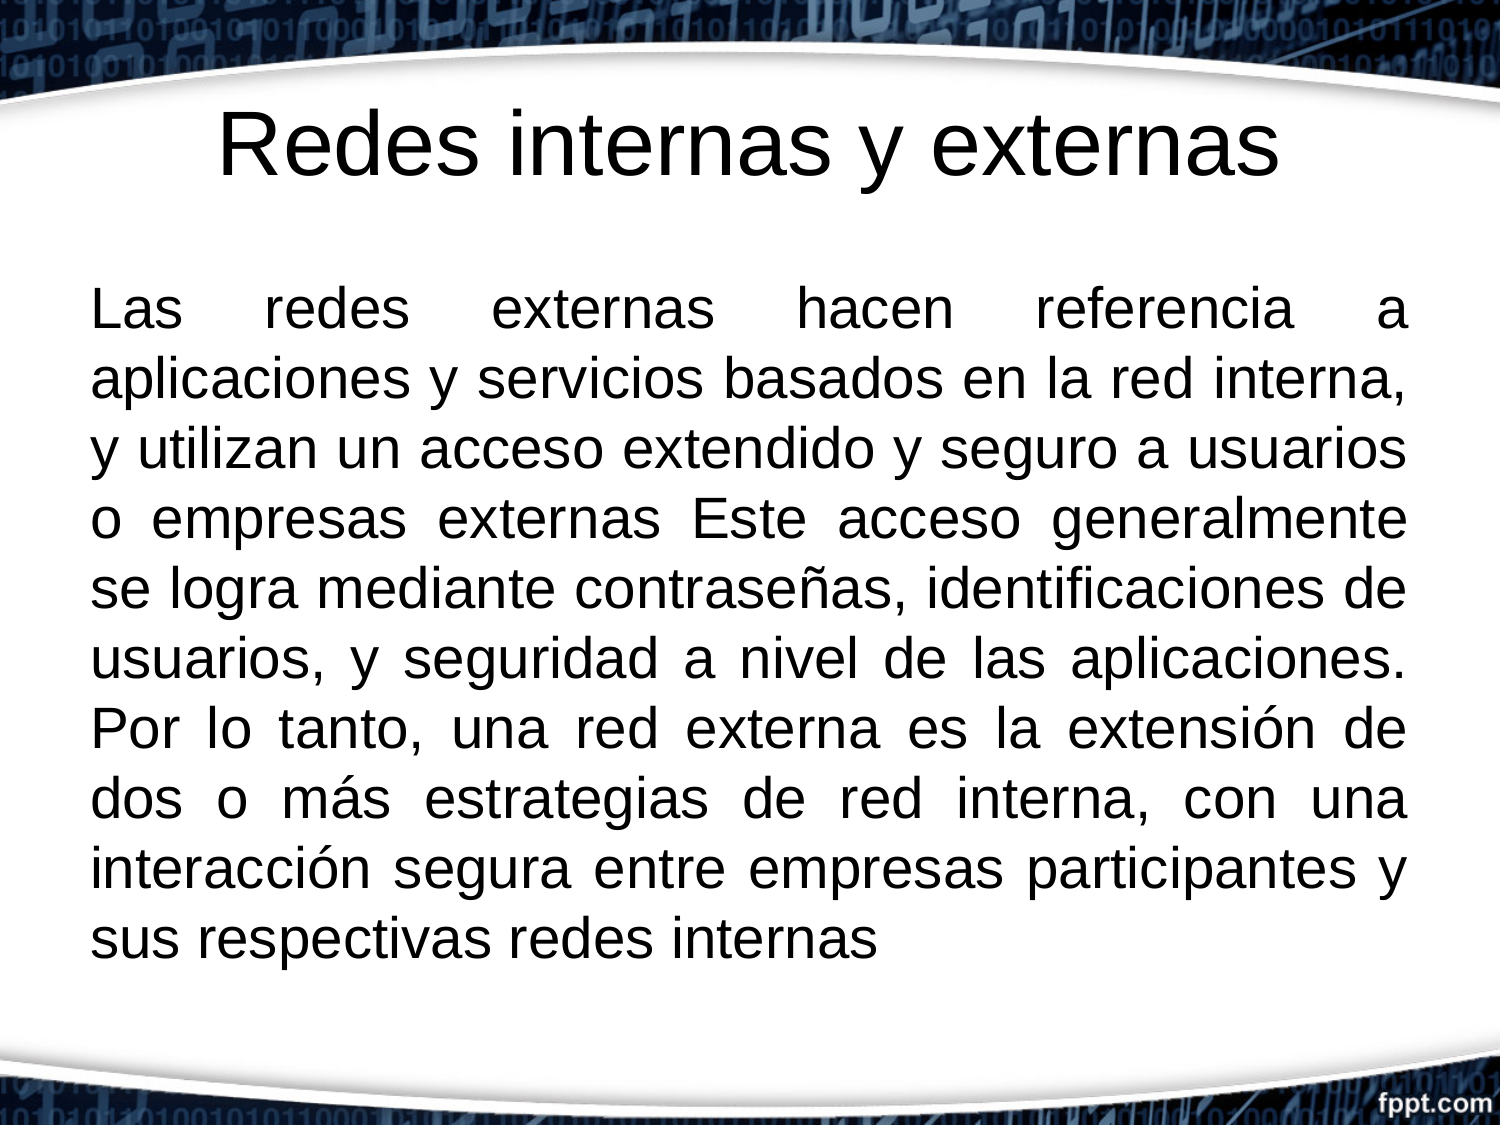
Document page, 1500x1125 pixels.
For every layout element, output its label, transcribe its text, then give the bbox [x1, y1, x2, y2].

list Las redes externas hacen referencia a aplicaciones y servicios basados en la red interna, y utilizan un acceso extendido y seguro a usuarios o empresas externas Este acceso generalmente se logra mediante contraseñas, identificaciones de usuarios, y seguridad a nivel de las aplicaciones. Por lo tanto, una red externa es la extensión de dos o más estrategias de red interna, con una interacción segura entre empresas participantes y sus respectivas redes internas [75, 262, 1425, 1005]
picture [0, 0, 1500, 1125]
title Redes internas y externas [75, 45, 1425, 233]
